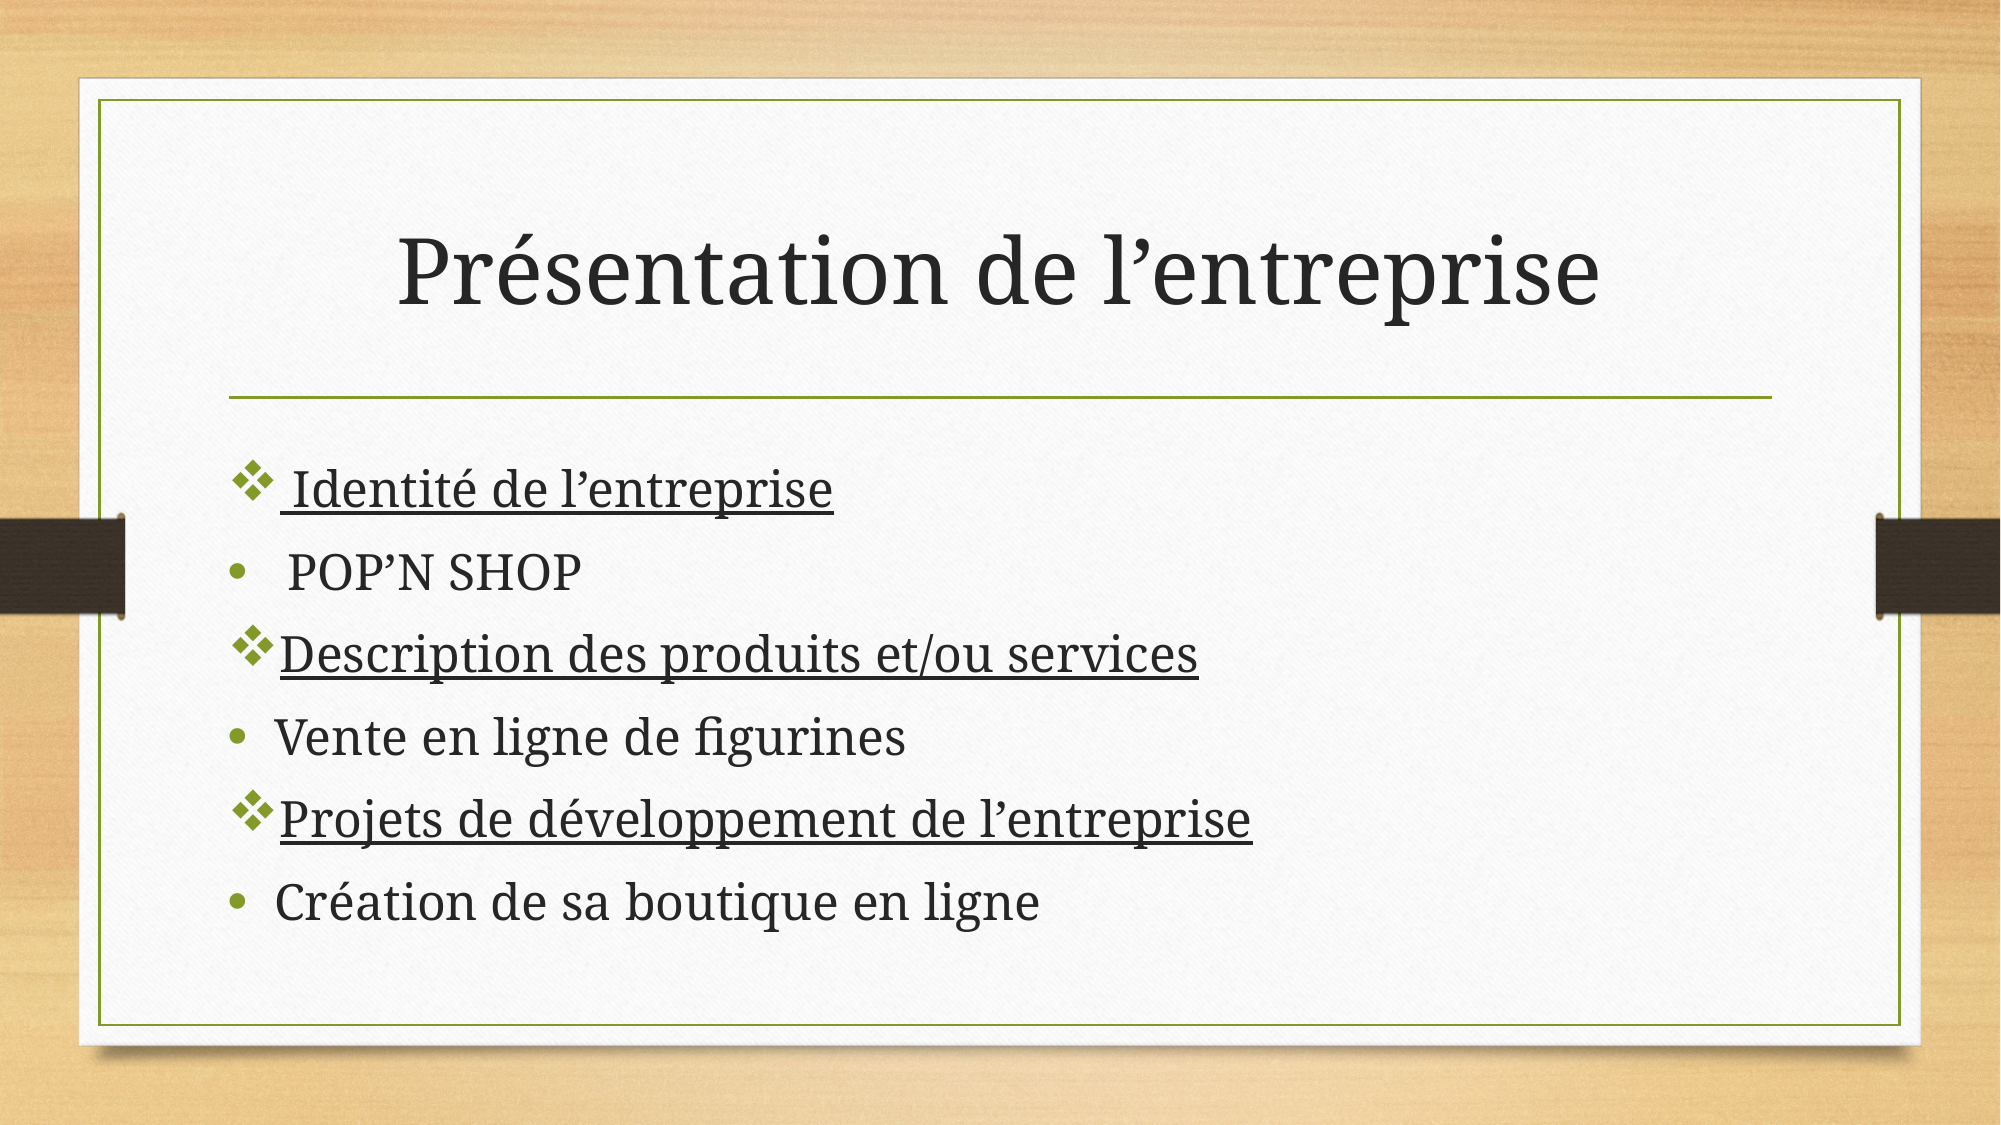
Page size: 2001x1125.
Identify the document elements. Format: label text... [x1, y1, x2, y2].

picture [0, 0, 2001, 1125]
title Présentation de l’entreprise [212, 161, 1788, 375]
list Identité de l’entreprise POP’N SHOP Description des produits et/ou services Vente en ligne de figurines Projets de développement de l’entreprise Création de sa boutique en ligne [212, 450, 1788, 993]
